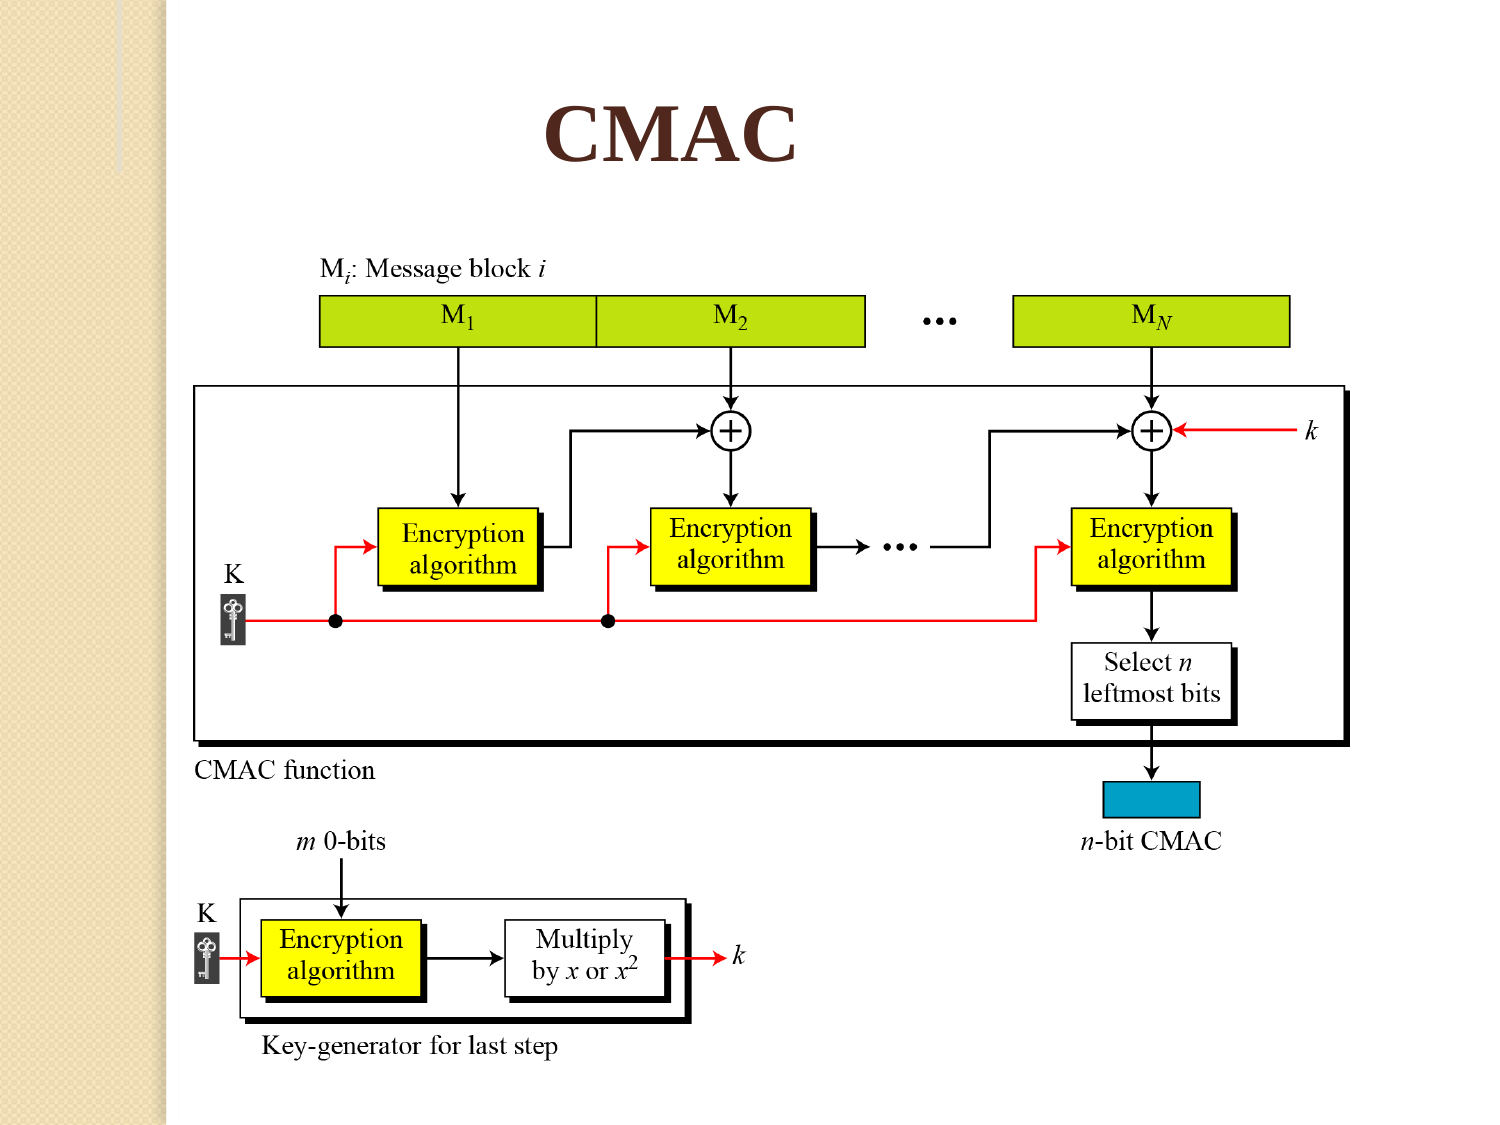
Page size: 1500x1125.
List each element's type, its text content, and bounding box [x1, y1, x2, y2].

text_box [116, 0, 122, 173]
text_box CMAC [527, 70, 820, 186]
picture [193, 254, 1351, 1063]
picture [0, 0, 166, 1125]
